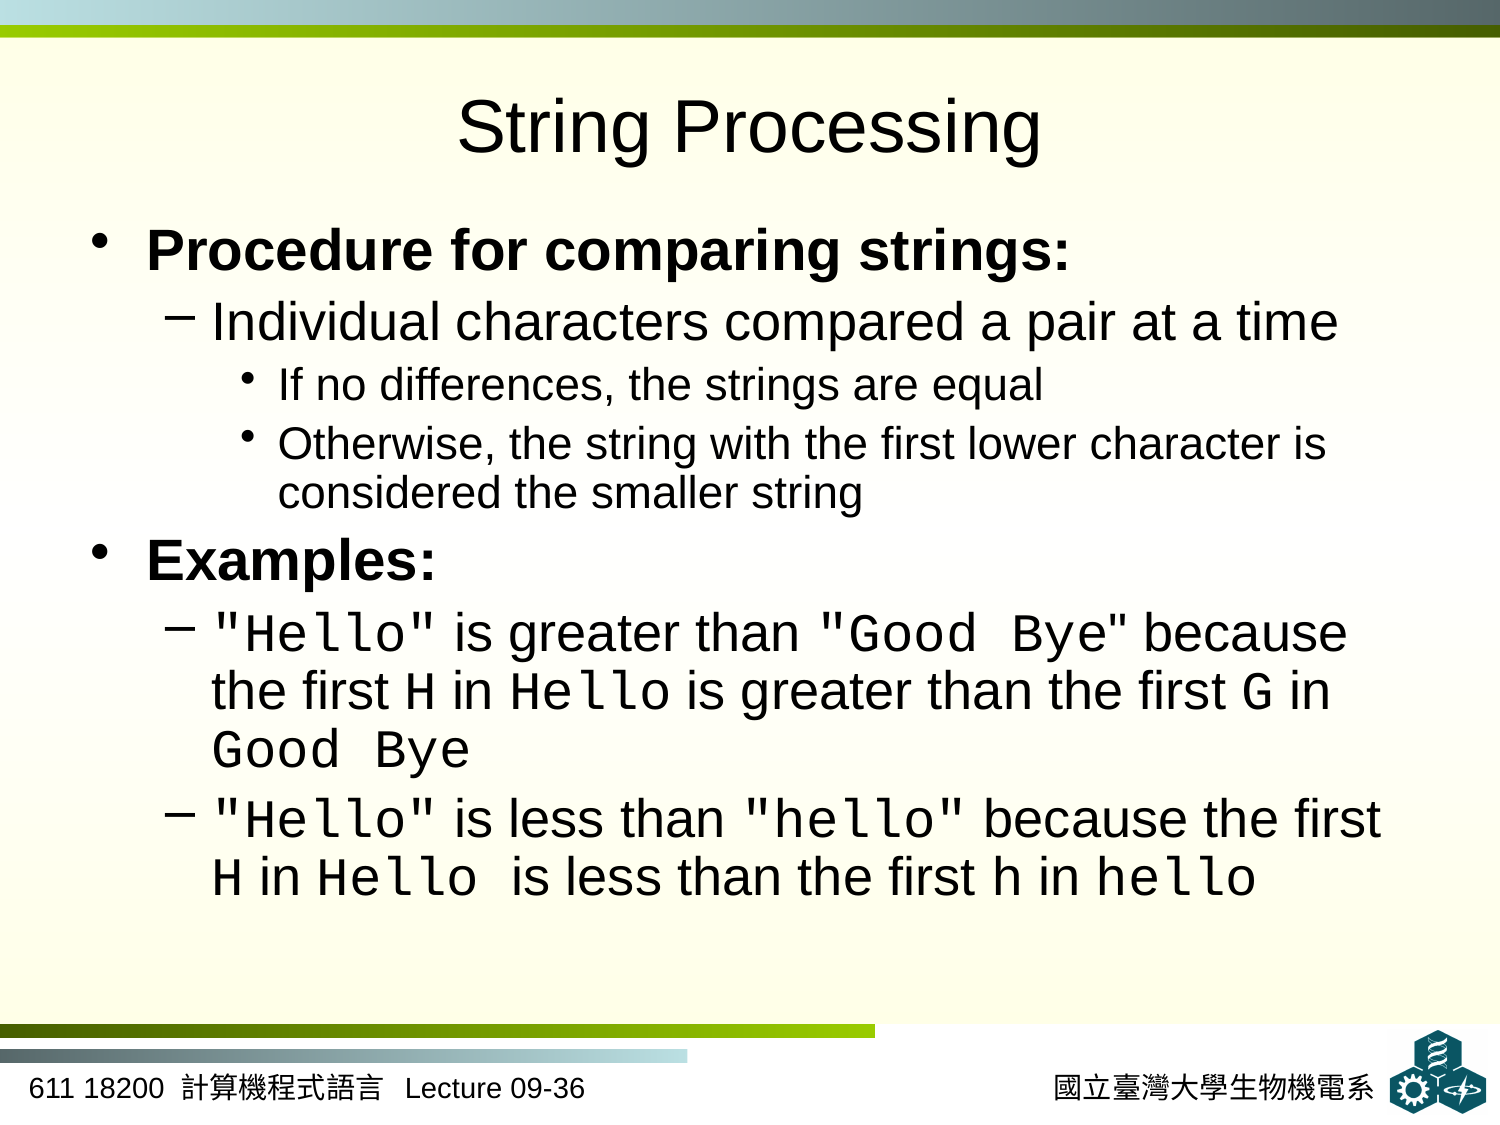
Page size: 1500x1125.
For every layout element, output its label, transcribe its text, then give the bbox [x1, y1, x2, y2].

title String Processing [74, 44, 1426, 201]
picture [1387, 1029, 1488, 1115]
list Procedure for comparing strings: Individual characters compared a pair at a time If no differences, the strings are equal Otherwise, the string with the first lower character is considered the smaller string Examples: "Hello" is greater than "Good Bye" because the first H in Hello is greater than the first G in Good Bye "Hello" is less than "hello" because the first H in Hello is less than the first h in hello [74, 212, 1426, 1006]
